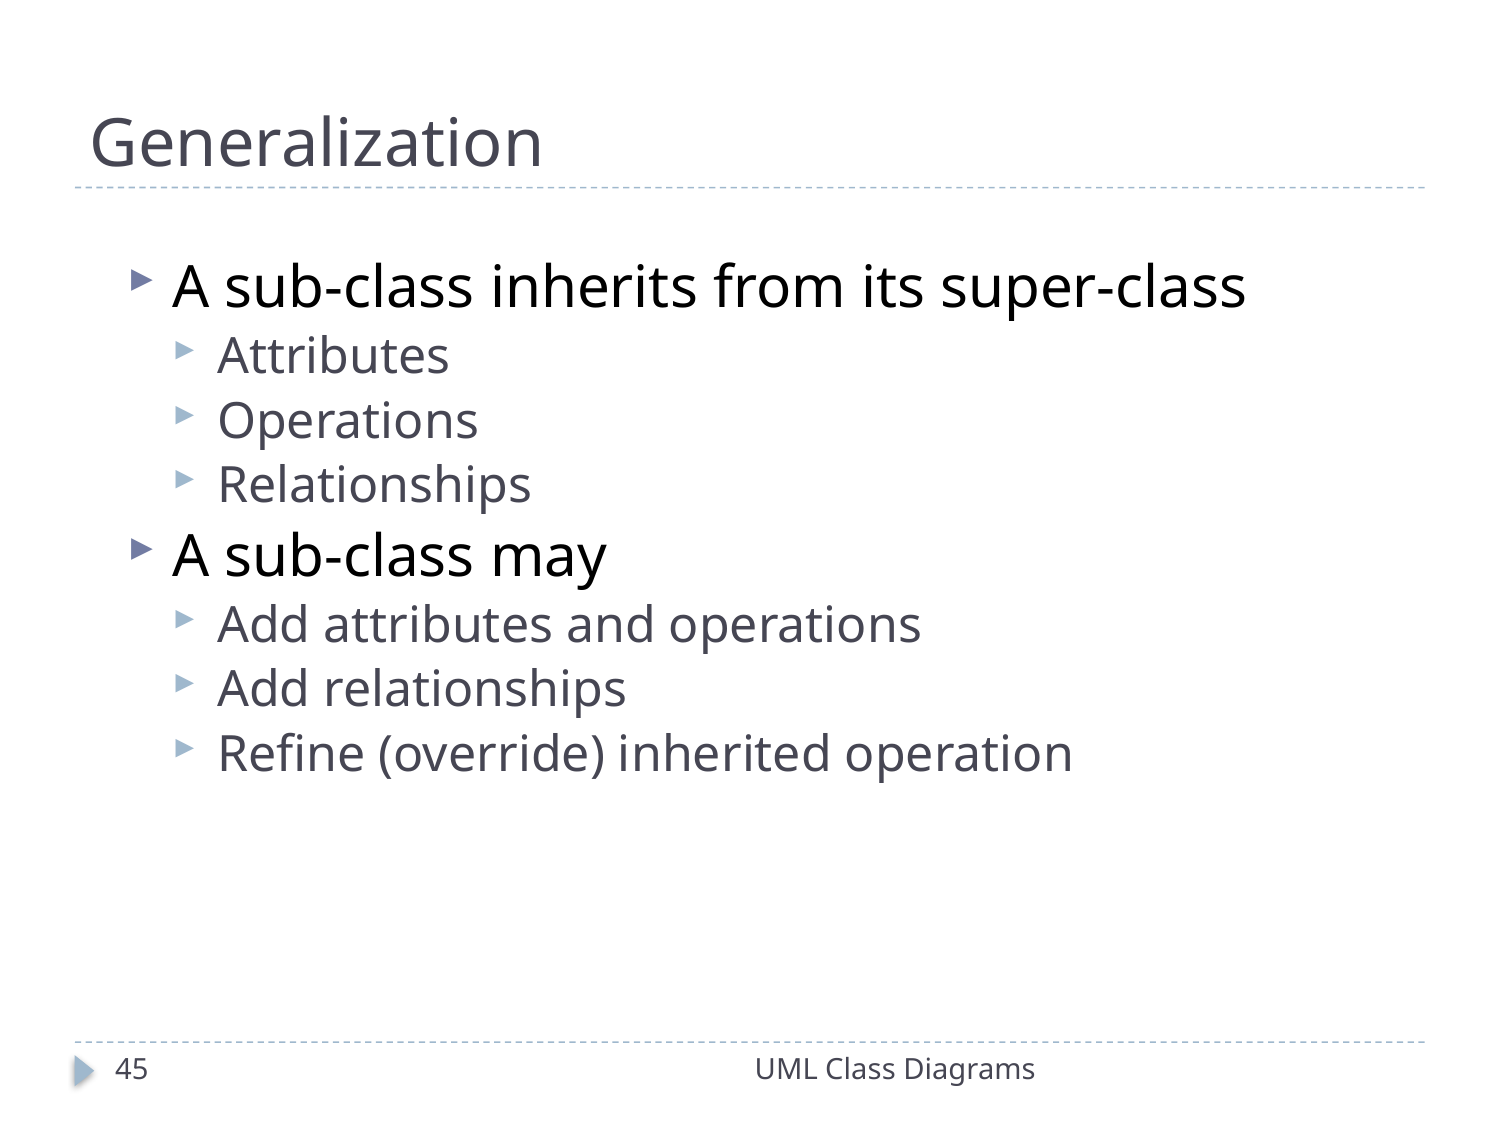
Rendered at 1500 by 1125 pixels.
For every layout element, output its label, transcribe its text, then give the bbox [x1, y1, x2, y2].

list A sub-class inherits from its super-class Attributes Operations Relationships A sub-class may Add attributes and operations Add relationships Refine (override) inherited operation [112, 249, 1388, 950]
title Generalization [75, 24, 1425, 188]
slide_number 45 [100, 1042, 426, 1103]
footer UML Class Diagrams [475, 1042, 1051, 1103]
